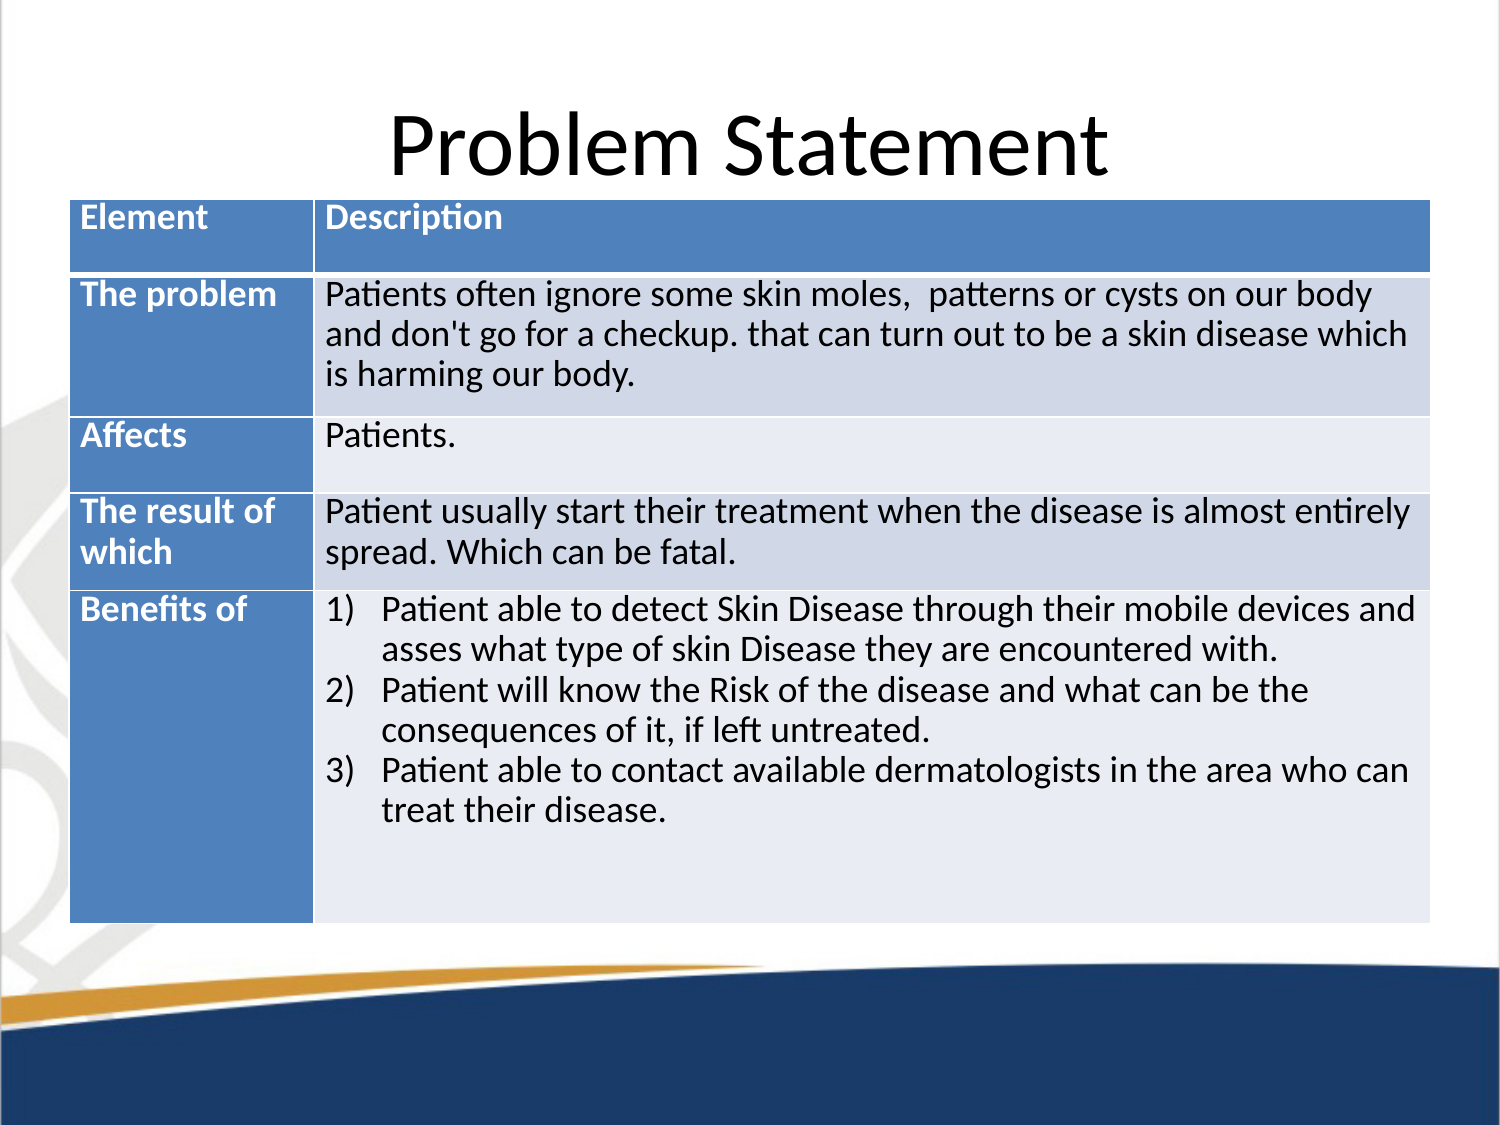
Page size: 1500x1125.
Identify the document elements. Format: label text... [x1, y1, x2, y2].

picture [0, 0, 1500, 1125]
table_cell Patients. [315, 418, 1430, 492]
table_cell Patient usually start their treatment when the disease is almost entirely spread. Which can be fatal. [315, 494, 1430, 590]
table_cell Affects [70, 418, 313, 492]
table_cell Patient able to detect Skin Disease through their mobile devices and asses what type of skin Disease they are encountered with. Patient will know the Risk of the disease and what can be the consequences of it, if left untreated. Patient able to contact available dermatologists in the area who can treat their disease. [315, 591, 1430, 923]
table_cell The problem [70, 278, 313, 416]
table_header Element [70, 200, 313, 272]
table_cell The result of which [70, 494, 313, 590]
table_cell Patients often ignore some skin moles, patterns or cysts on our body and don't go for a checkup. that can turn out to be a skin disease which is harming our body. [315, 278, 1430, 416]
table_cell Benefits of [70, 591, 313, 923]
title Problem Statement [75, 45, 1425, 198]
table_header Description [315, 200, 1430, 272]
